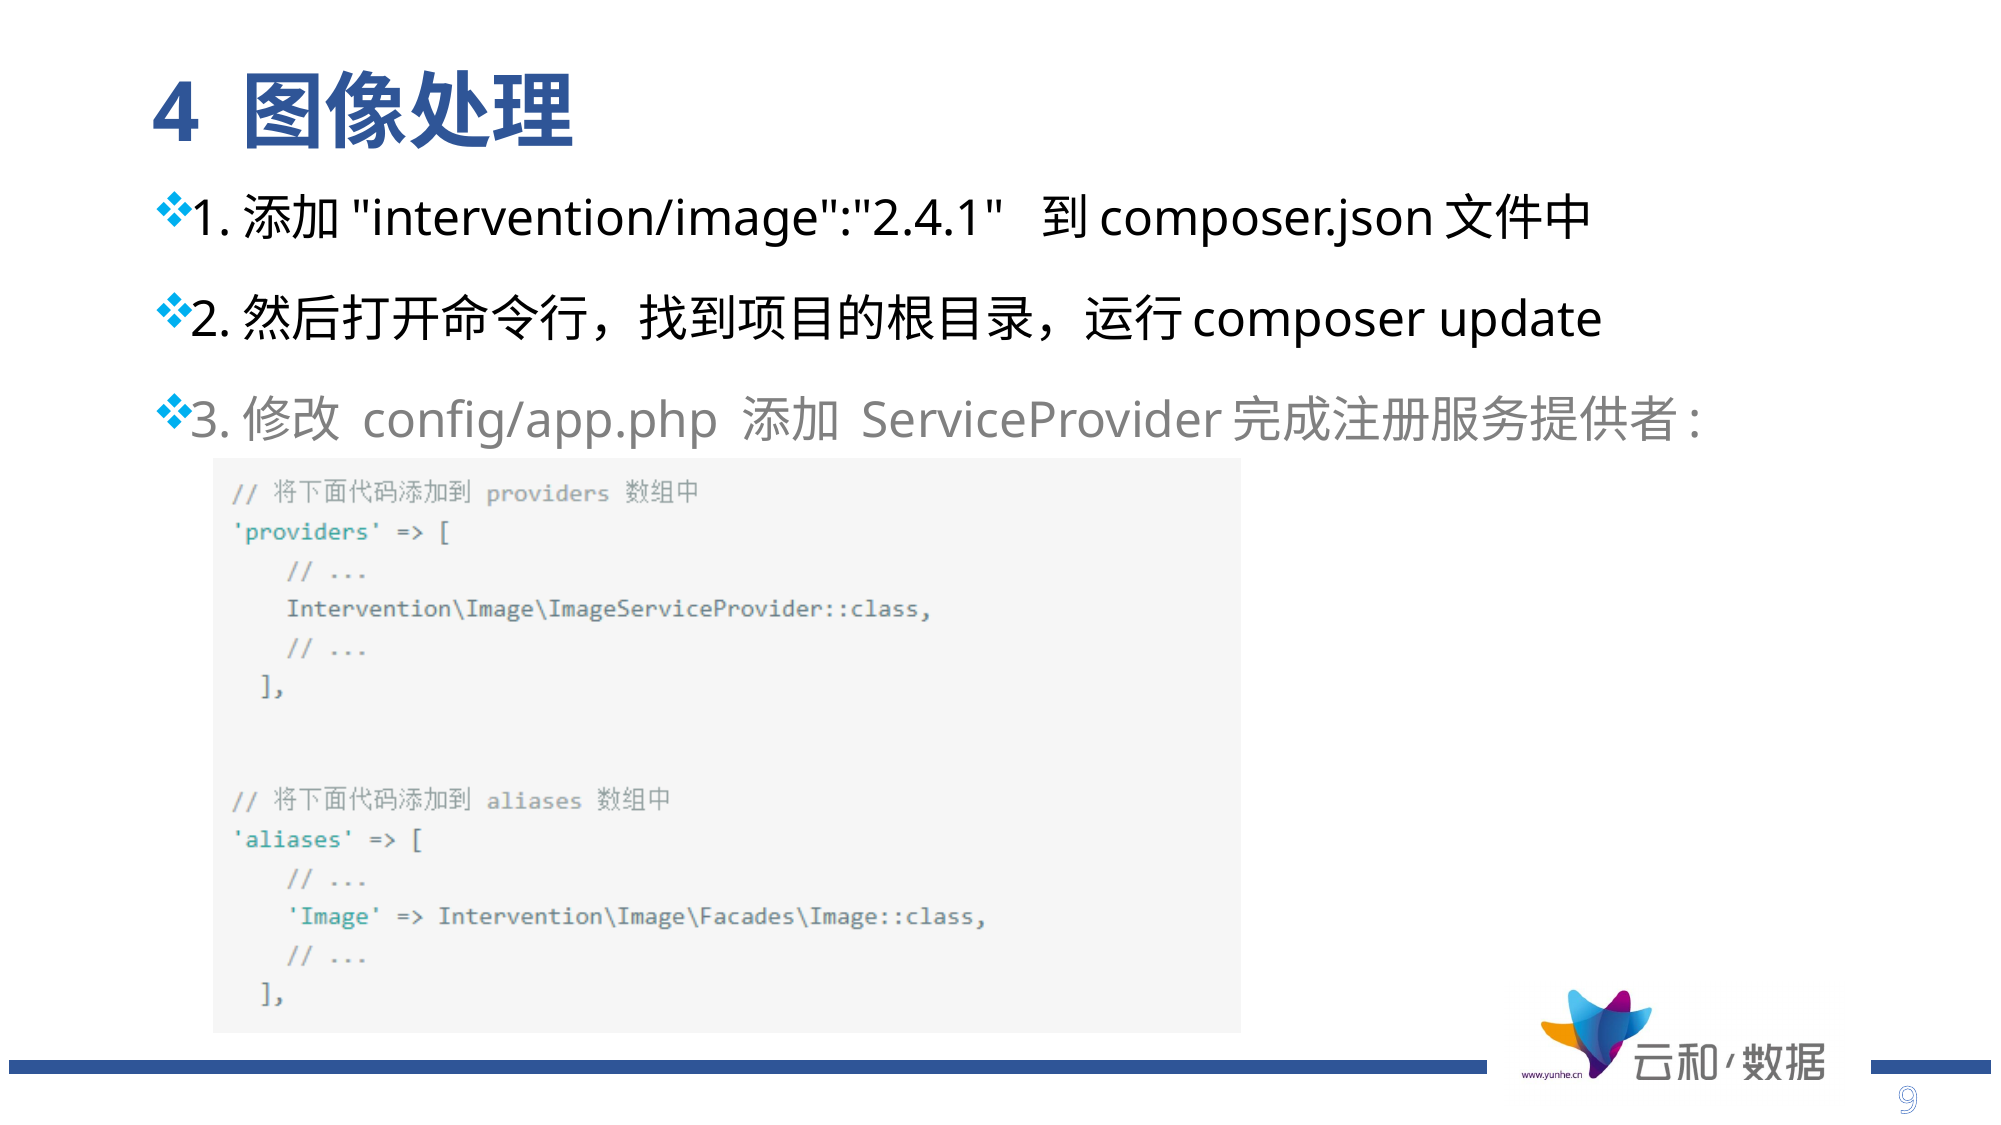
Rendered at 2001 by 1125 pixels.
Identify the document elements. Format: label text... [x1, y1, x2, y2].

picture [213, 458, 1241, 1033]
picture [1504, 981, 1845, 1106]
title 4 图像处理 [137, 5, 1863, 155]
list 1.添加"intervention/image":"2.4.1" 到composer.json文件中 2.然后打开命令行，找到项目的根目录，运行composer update 3.修改 config/app.php 添加 ServiceProvider完成注册服务提供者: [137, 155, 1863, 459]
